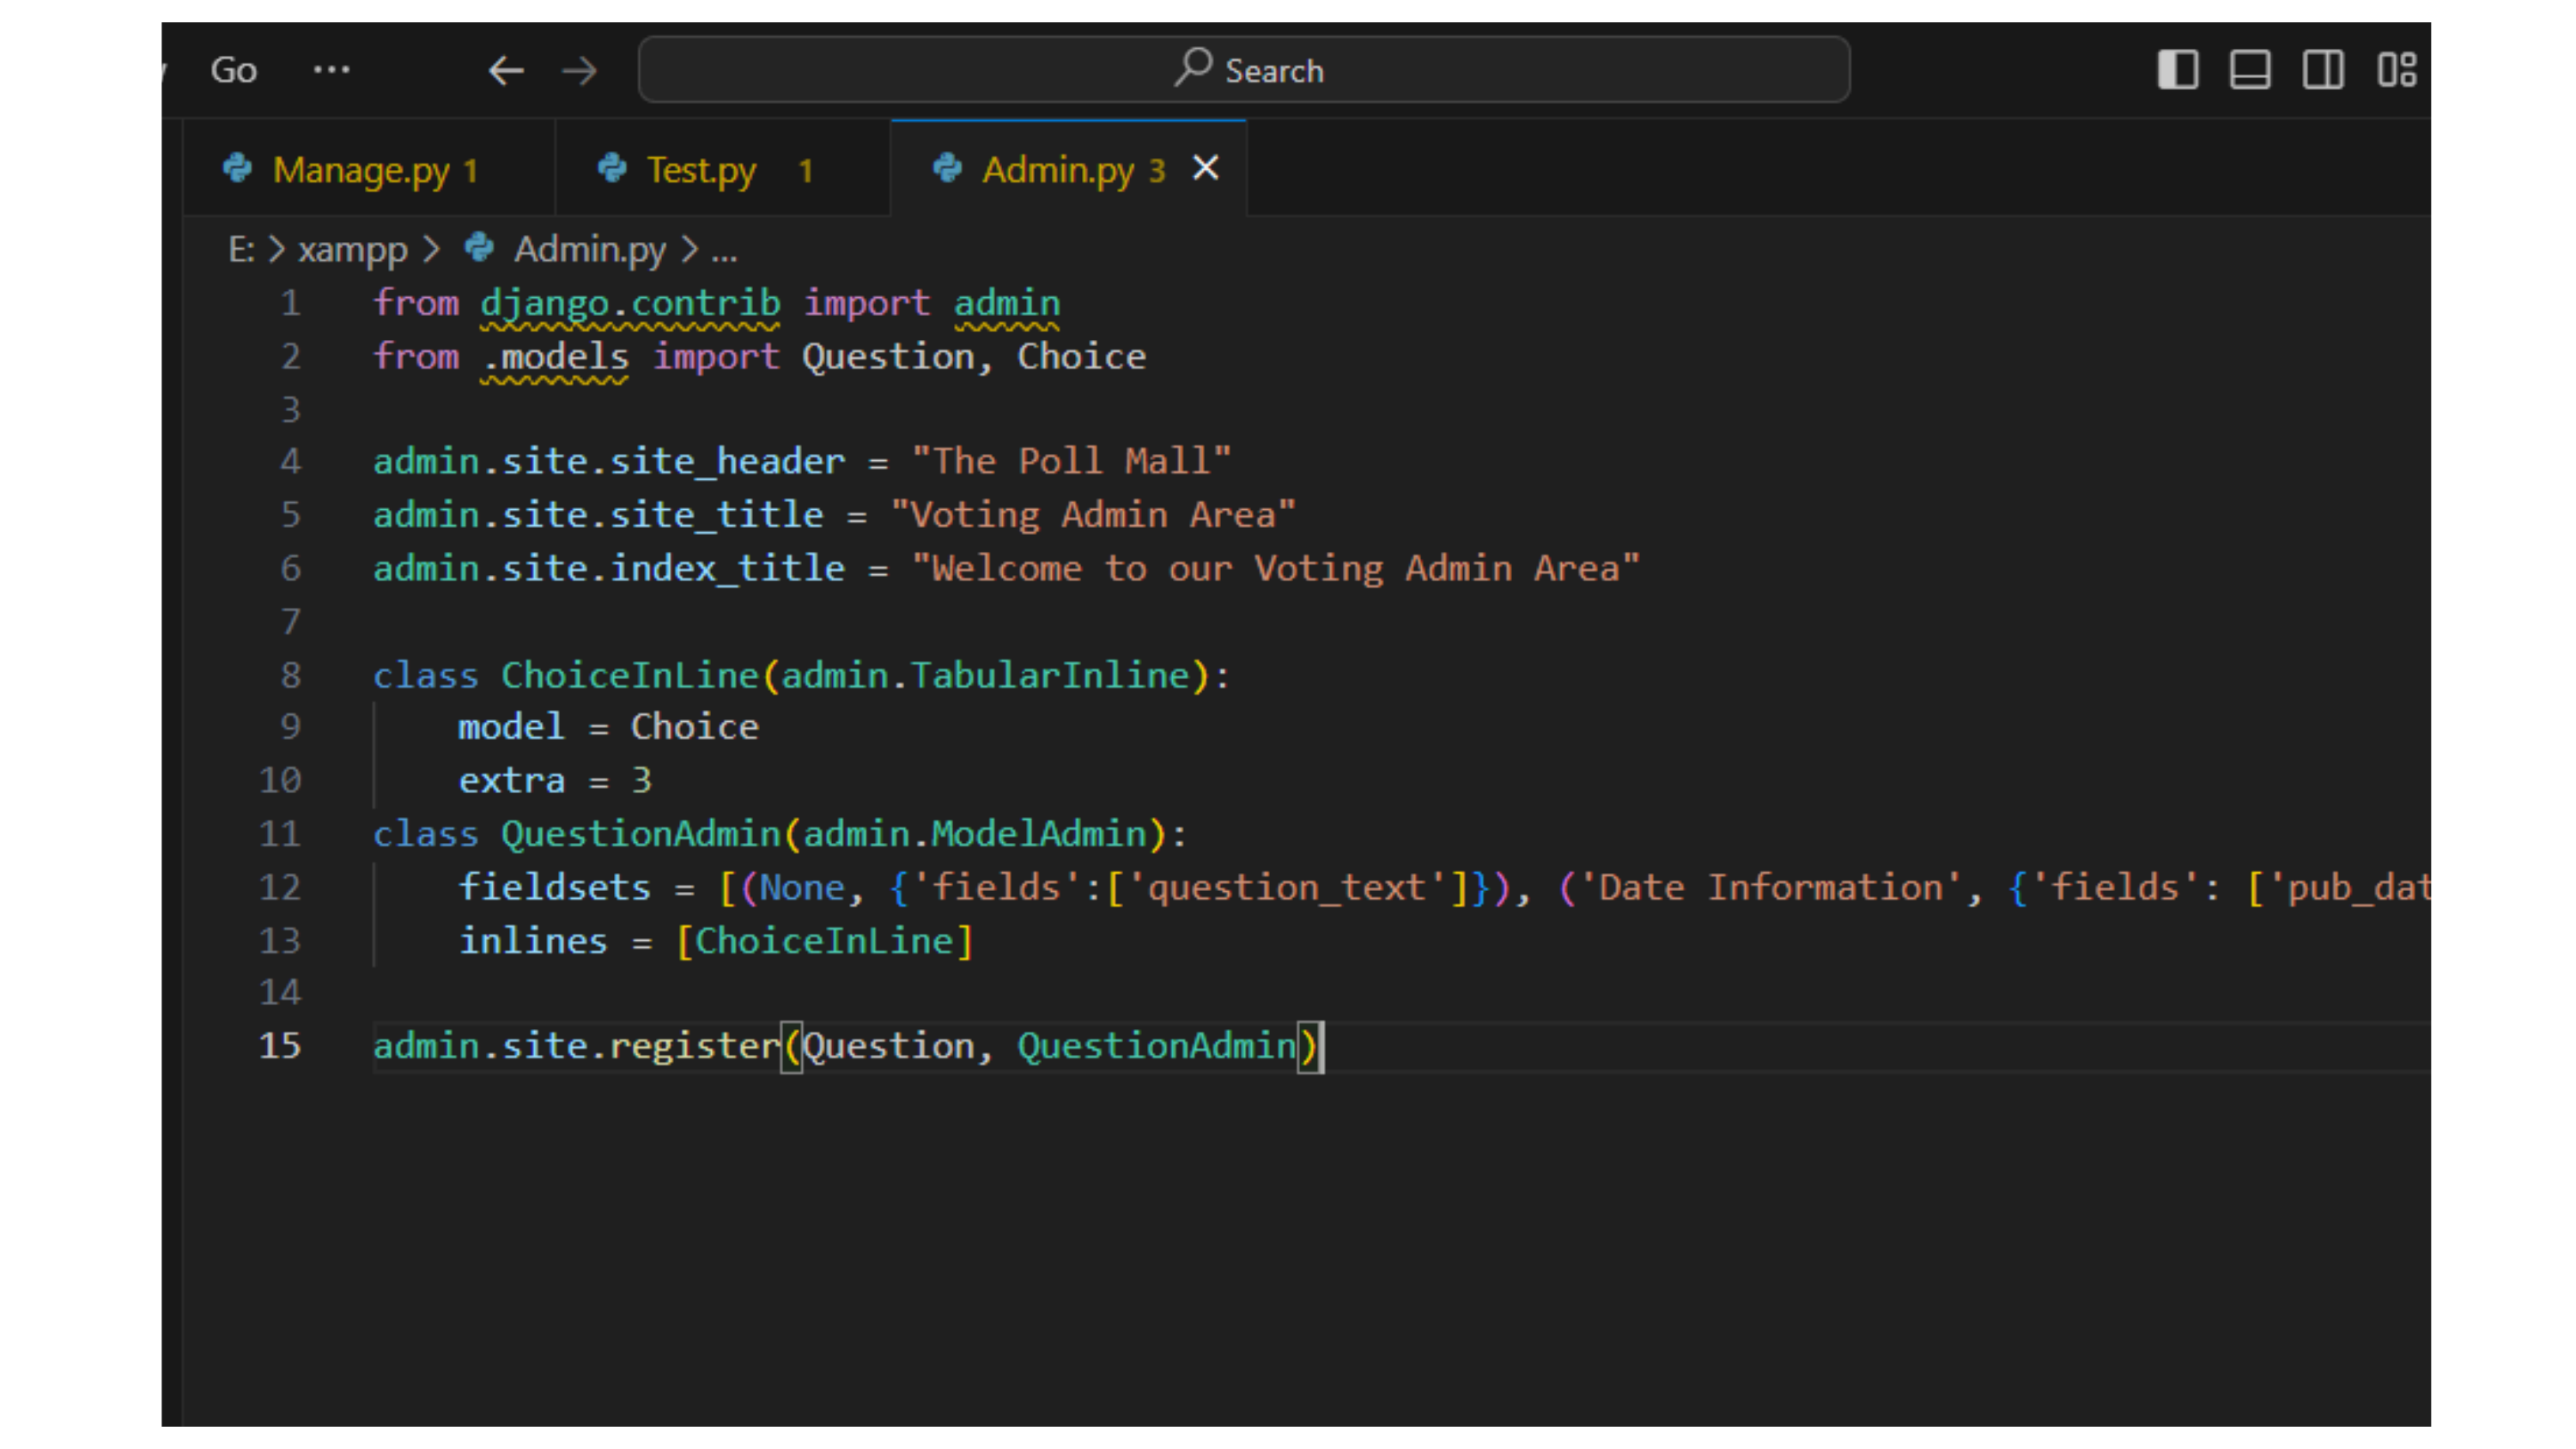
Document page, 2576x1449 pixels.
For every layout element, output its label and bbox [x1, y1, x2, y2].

text_box [161, 22, 2432, 1427]
text_box [596, 451, 1980, 1044]
